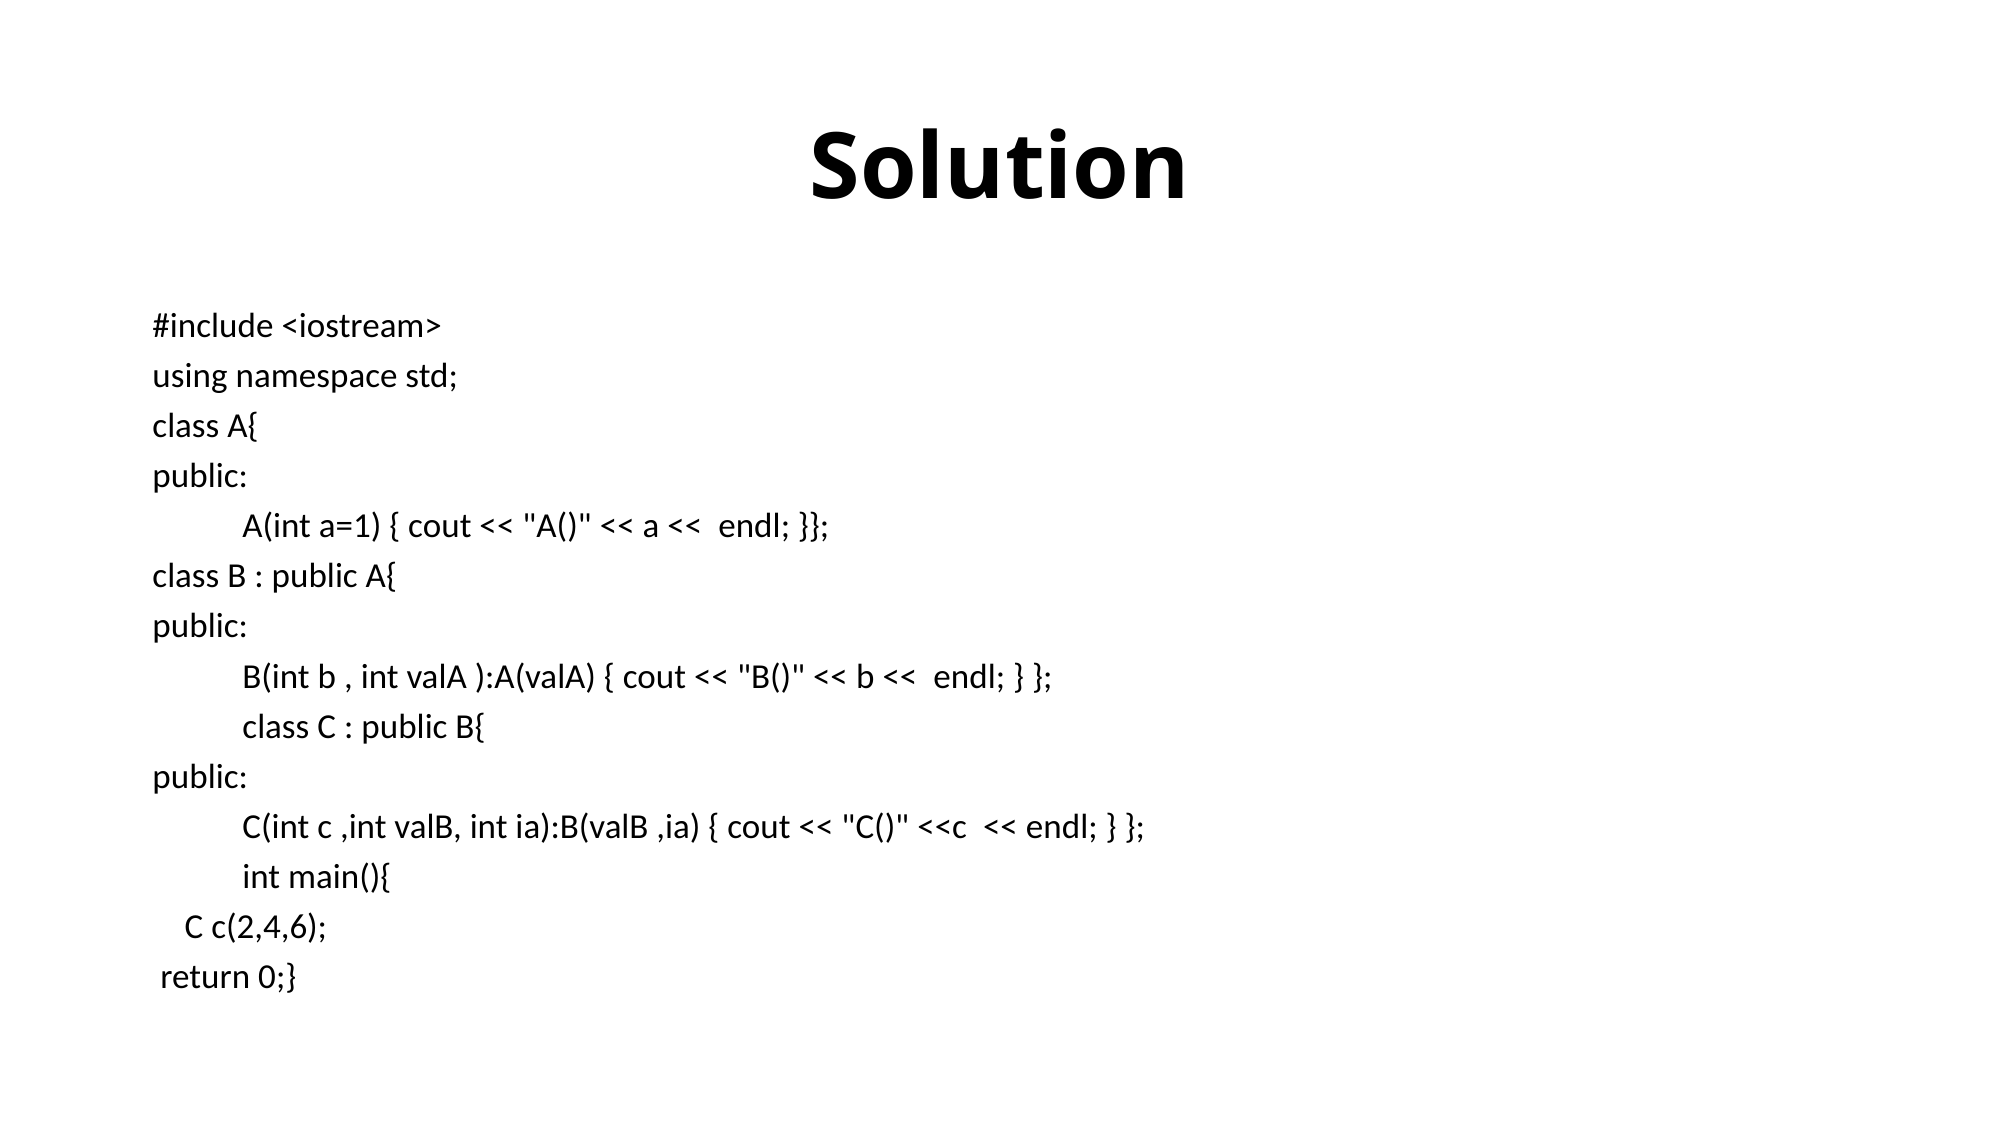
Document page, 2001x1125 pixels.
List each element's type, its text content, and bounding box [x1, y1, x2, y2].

title Solution [137, 59, 1863, 278]
list #include <iostream> using namespace std; class A{ public: A(int a=1) { cout << "A()" << a << endl; }}; class B : public A{ public: B(int b , int valA ):A(valA) { cout << "B()" << b << endl; } }; class C : public B{ public: C(int c ,int valB, int ia):B(valB ,ia) { cout << "C()" <<c << endl; } }; int main(){ C c(2,4,6); return 0;} [137, 299, 1863, 1014]
